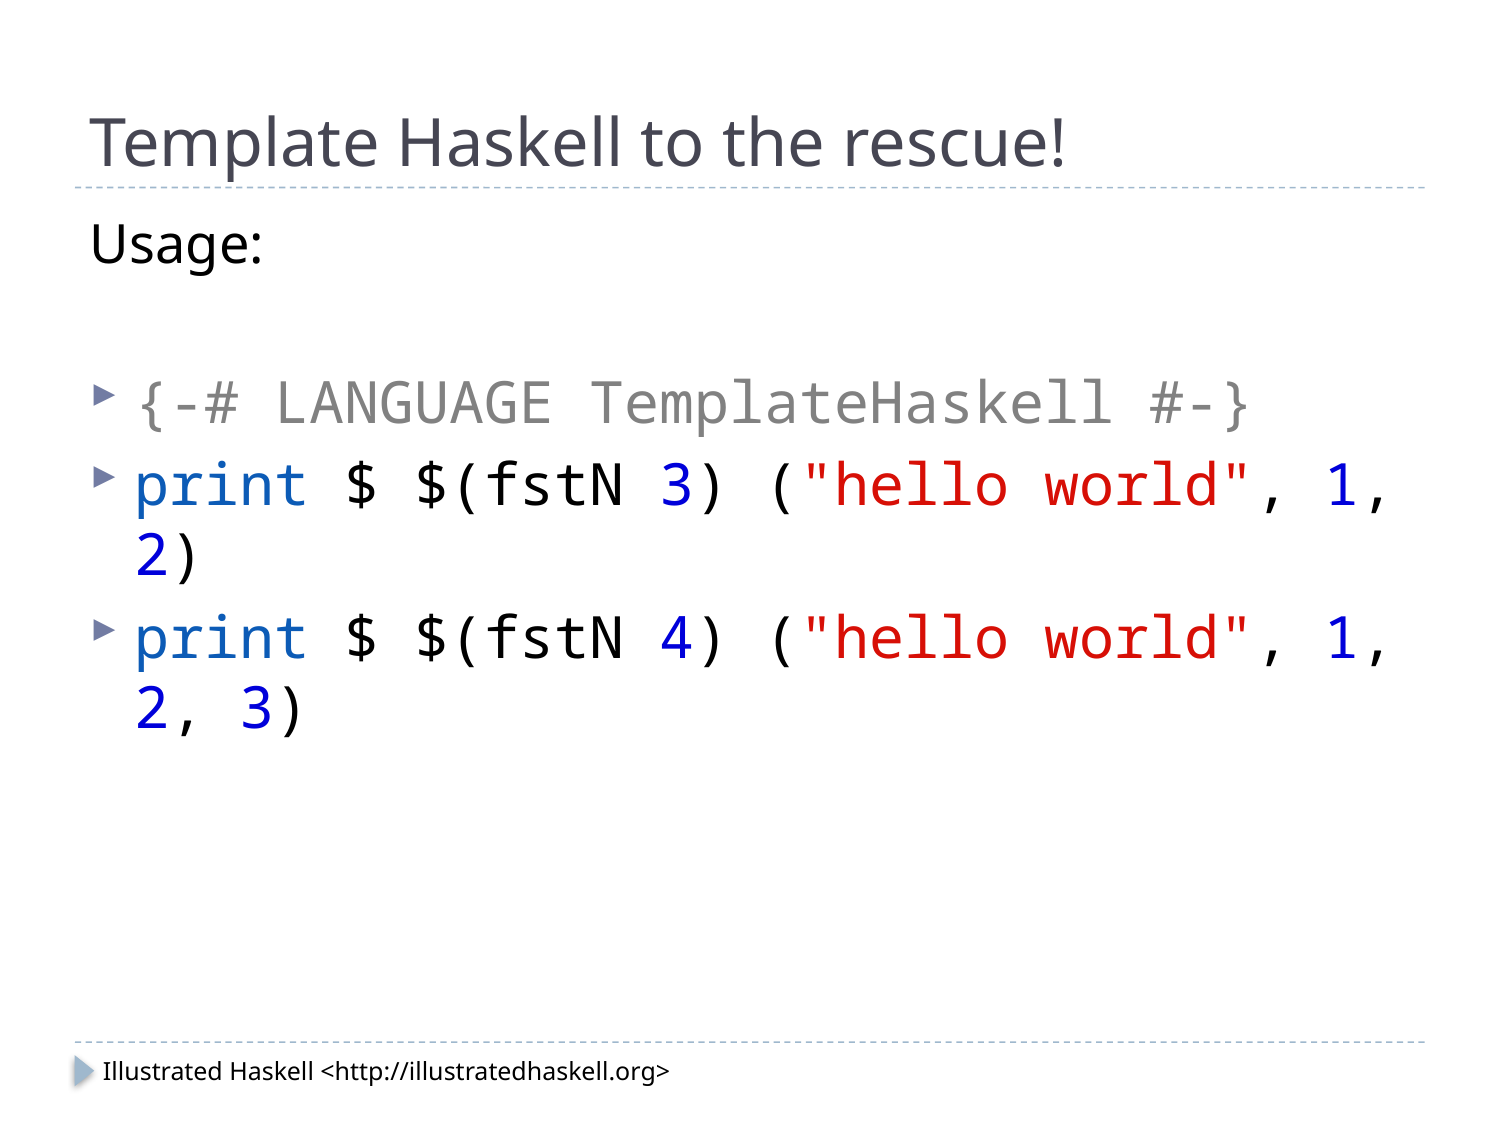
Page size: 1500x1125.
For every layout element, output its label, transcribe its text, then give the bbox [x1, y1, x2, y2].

title Template Haskell to the rescue! [75, 24, 1425, 188]
list Usage: {-# LANGUAGE TemplateHaskell #-} print $ $(fstN 3) ("hello world", 1, 2) print $ $(fstN 4) ("hello world", 1, 2, 3) [75, 202, 1425, 1013]
